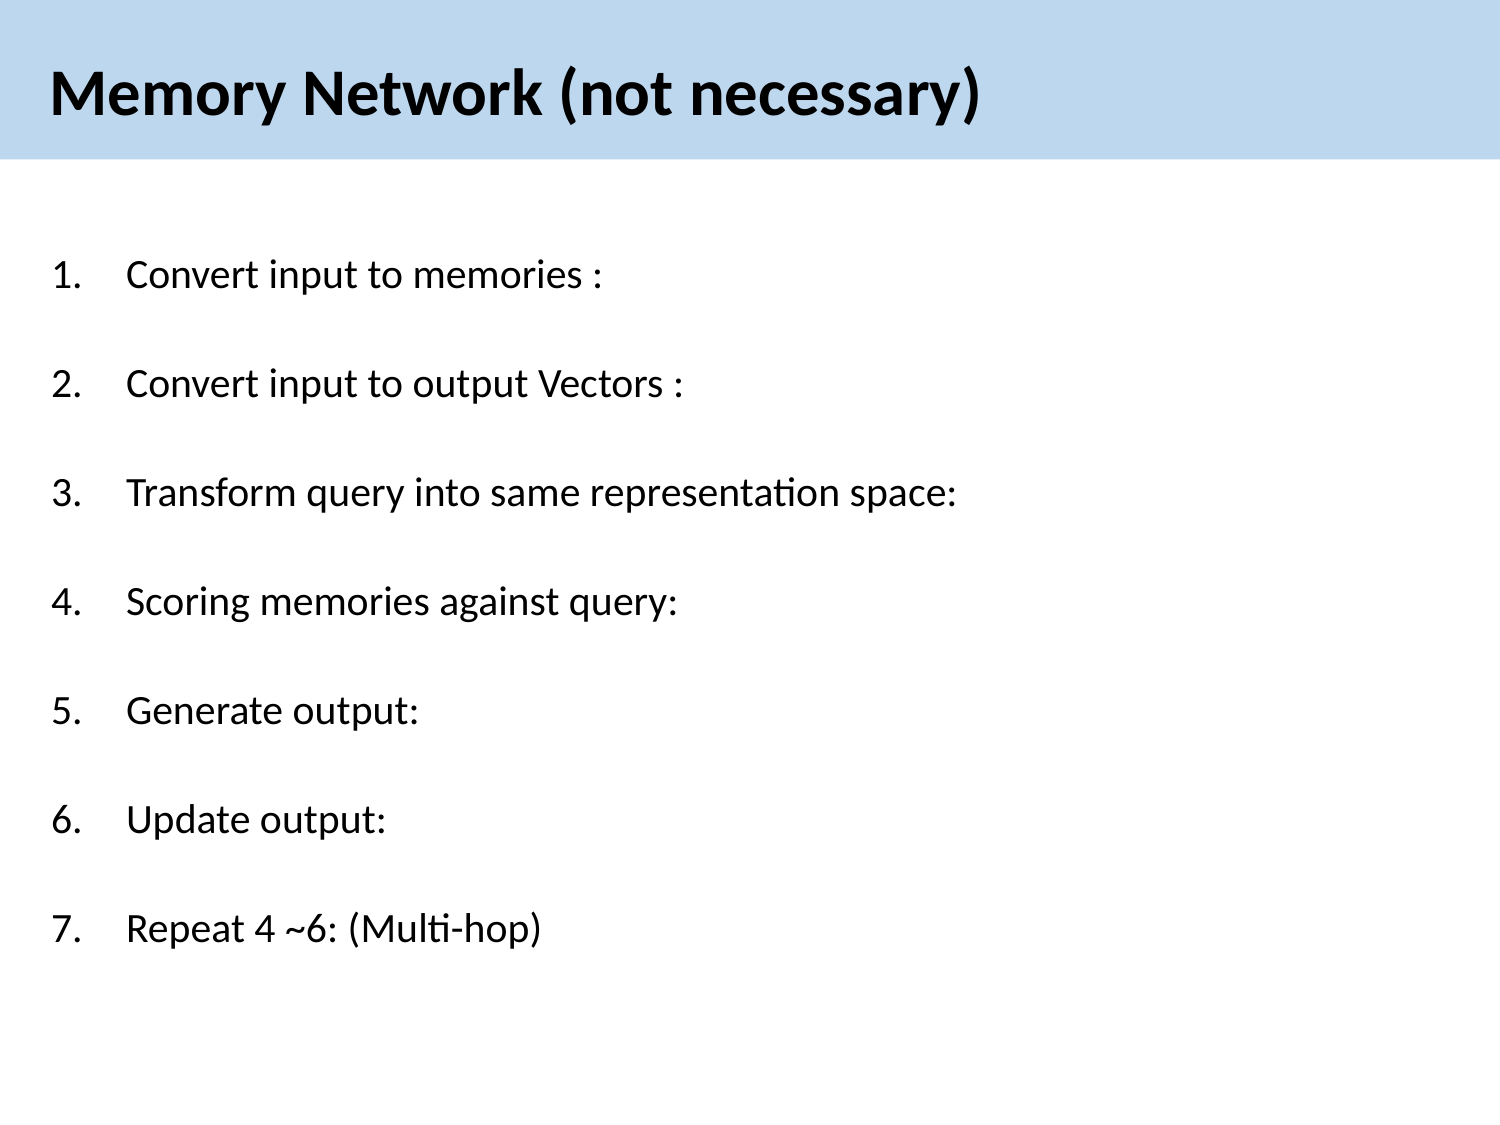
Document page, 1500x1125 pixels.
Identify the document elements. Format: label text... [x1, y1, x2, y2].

title Memory Network (not necessary) [34, 30, 1329, 158]
